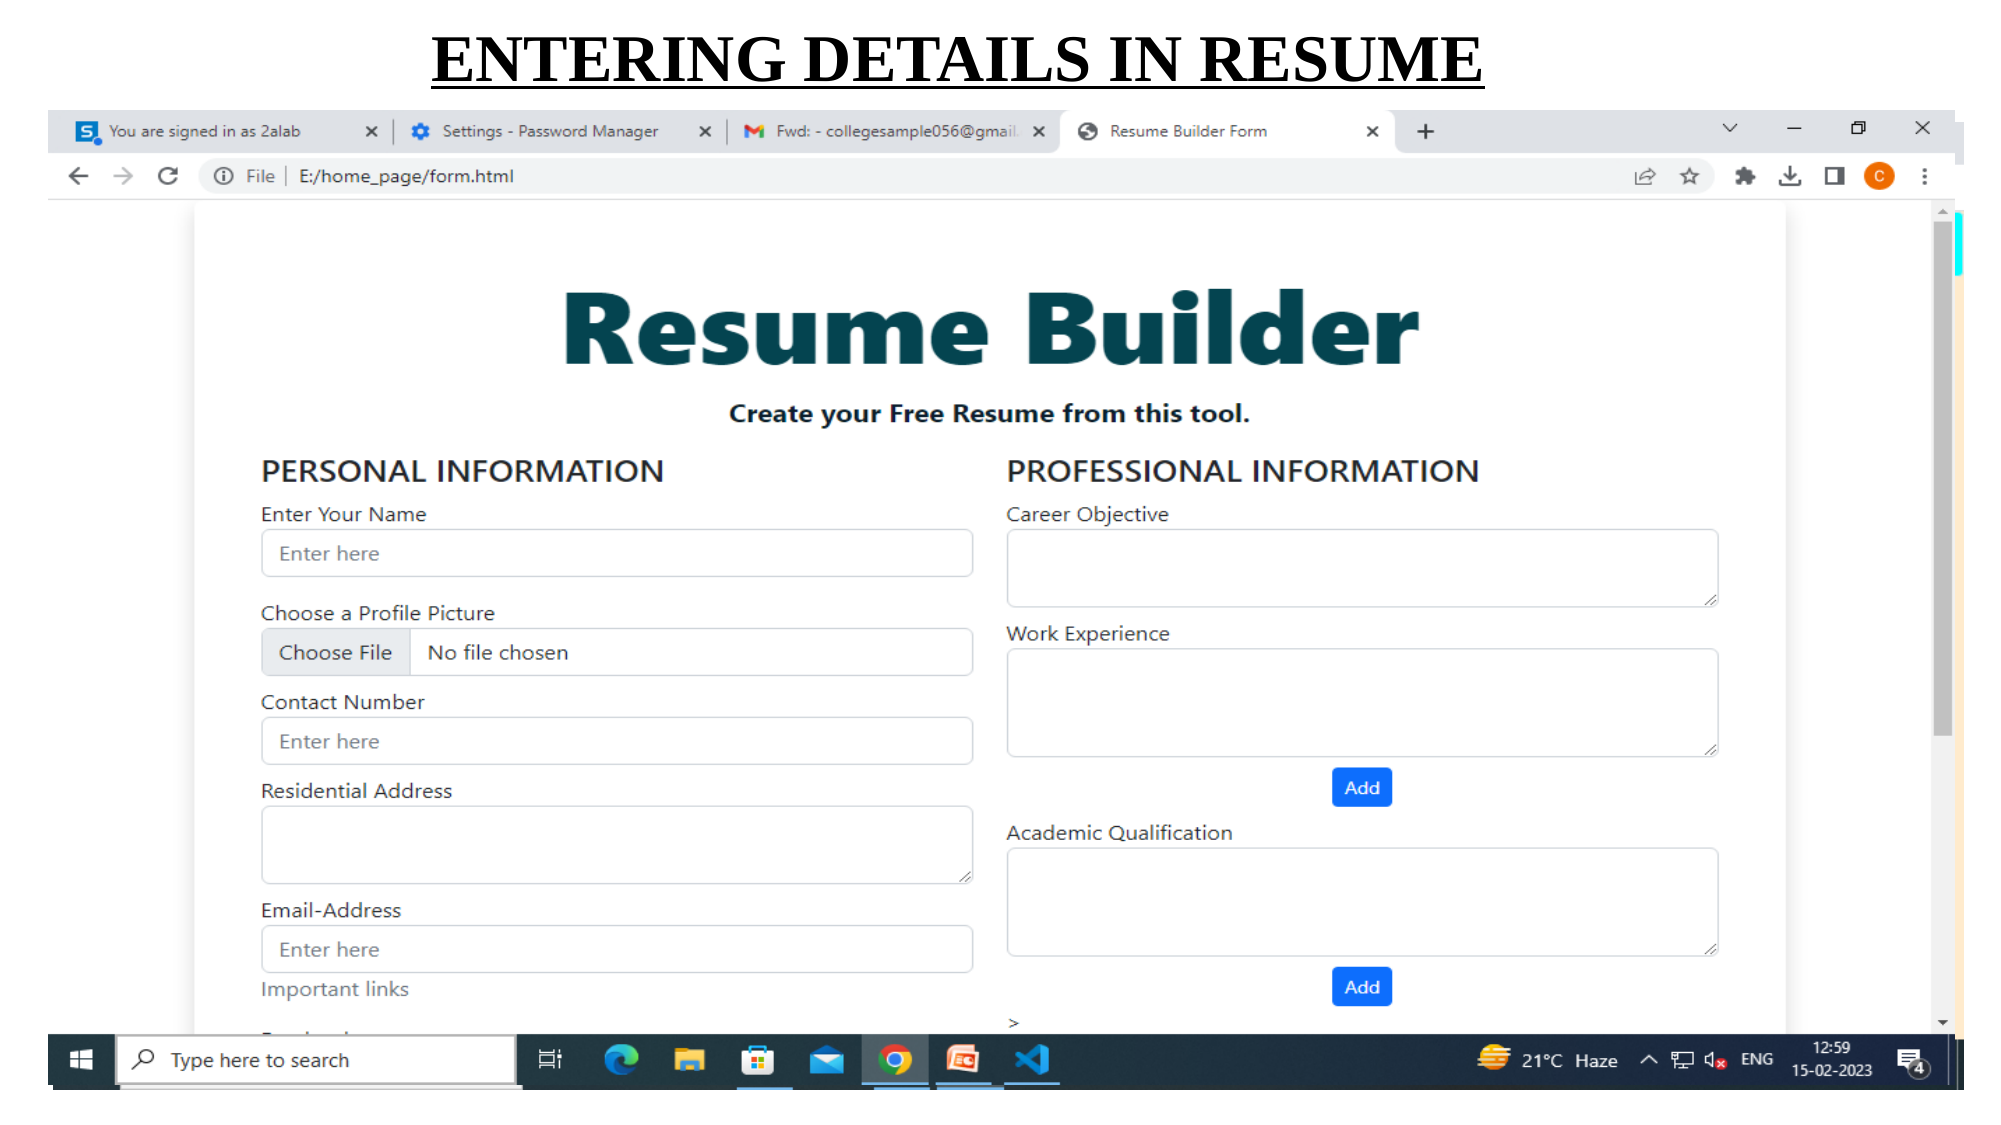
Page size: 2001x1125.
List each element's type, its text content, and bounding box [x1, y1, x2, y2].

picture [48, 110, 1965, 1090]
title ENTERING DETAILS IN RESUME [95, 0, 1821, 109]
